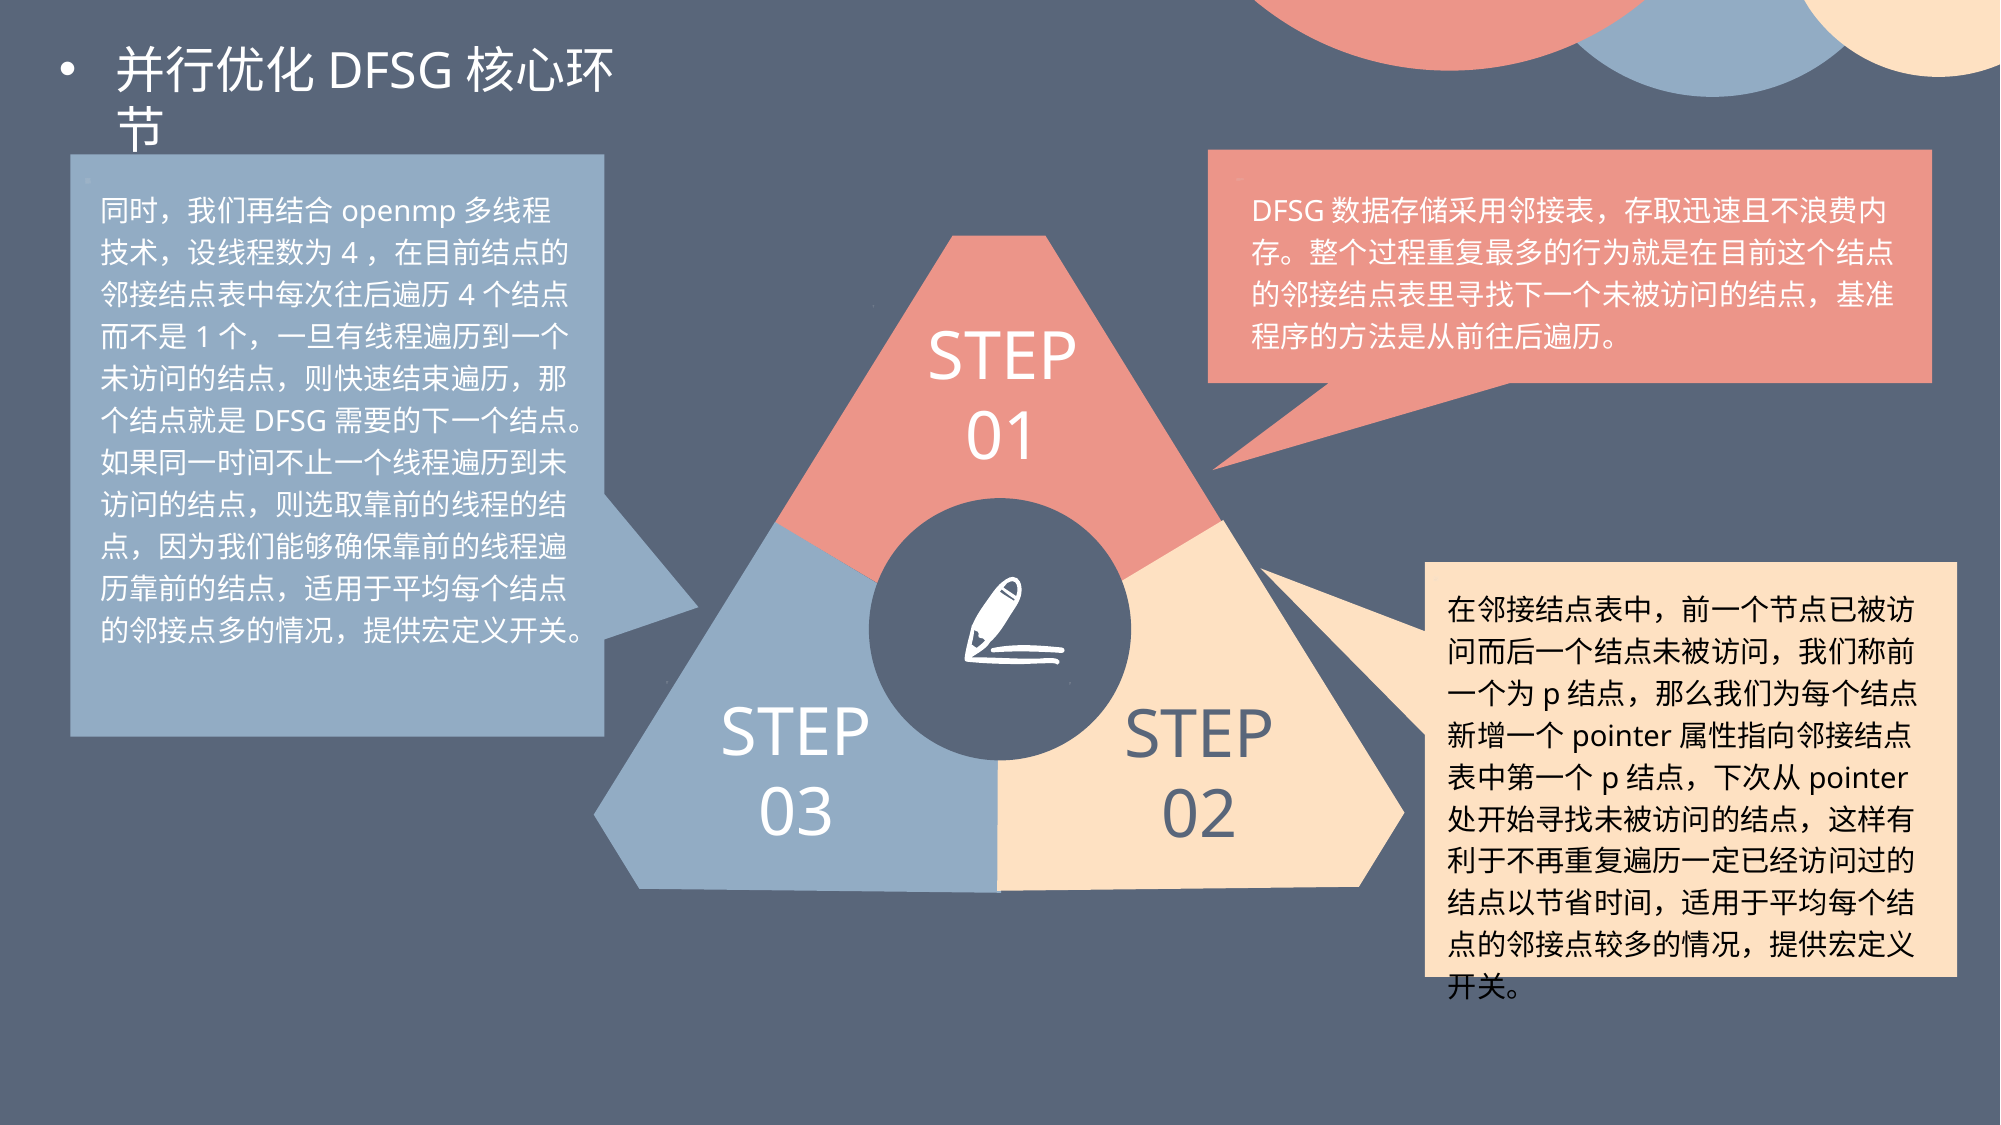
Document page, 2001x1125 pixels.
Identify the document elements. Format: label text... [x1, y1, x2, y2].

text_box [1259, 561, 1959, 978]
text_box STEP 03 [665, 681, 928, 856]
text_box [592, 697, 1003, 894]
text_box [69, 153, 701, 738]
text_box [867, 497, 1133, 762]
text_box 在邻接结点表中，前一个节点已被访问而后一个结点未被访问，我们称前一个为p结点，那么我们为每个结点新增一个pointer属性指向邻接结点表中第一个p结点，下次从pointer处开始寻找未被访问的结点，这样有利于不再重复遍历一定已经访问过的结点以节省时间，适用于平均每个结点的邻接点较多的情况，提供宏定义开关。 [1433, 576, 1950, 1011]
text_box [990, 645, 1065, 653]
text_box [964, 576, 1060, 665]
text_box [908, 234, 1090, 305]
text_box STEP 02 [1068, 682, 1331, 858]
text_box [1206, 148, 1934, 472]
text_box 同时，我们再结合openmp多线程技术，设线程数为4，在目前结点的邻接结点表中每次往后遍历4个结点而不是1个，一旦有线程遍历到一个未访问的结点，则快速结束遍历，那个结点就是DFSG需要的下一个结点。如果同一时间不止一个线程遍历到未访问的结点，则选取靠前的线程的结点，因为我们能够确保靠前的线程遍历靠前的结点，适用于平均每个结点的邻接点多的情况，提供宏定义开关。 [85, 178, 589, 655]
text_box STEP 01 [872, 305, 1135, 481]
text_box [775, 363, 1222, 580]
text_box [675, 520, 877, 681]
text_box [996, 691, 1406, 892]
text_box 并行优化DFSG核心环节 [58, 31, 666, 166]
text_box DFSG数据存储采用邻接表，存取迅速且不浪费内存。整个过程重复最多的行为就是在目前这个结点的邻接结点表里寻找下一个未被访问的结点，基准程序的方法是从前往后遍历。 [1236, 178, 1911, 361]
text_box [1122, 518, 1325, 682]
